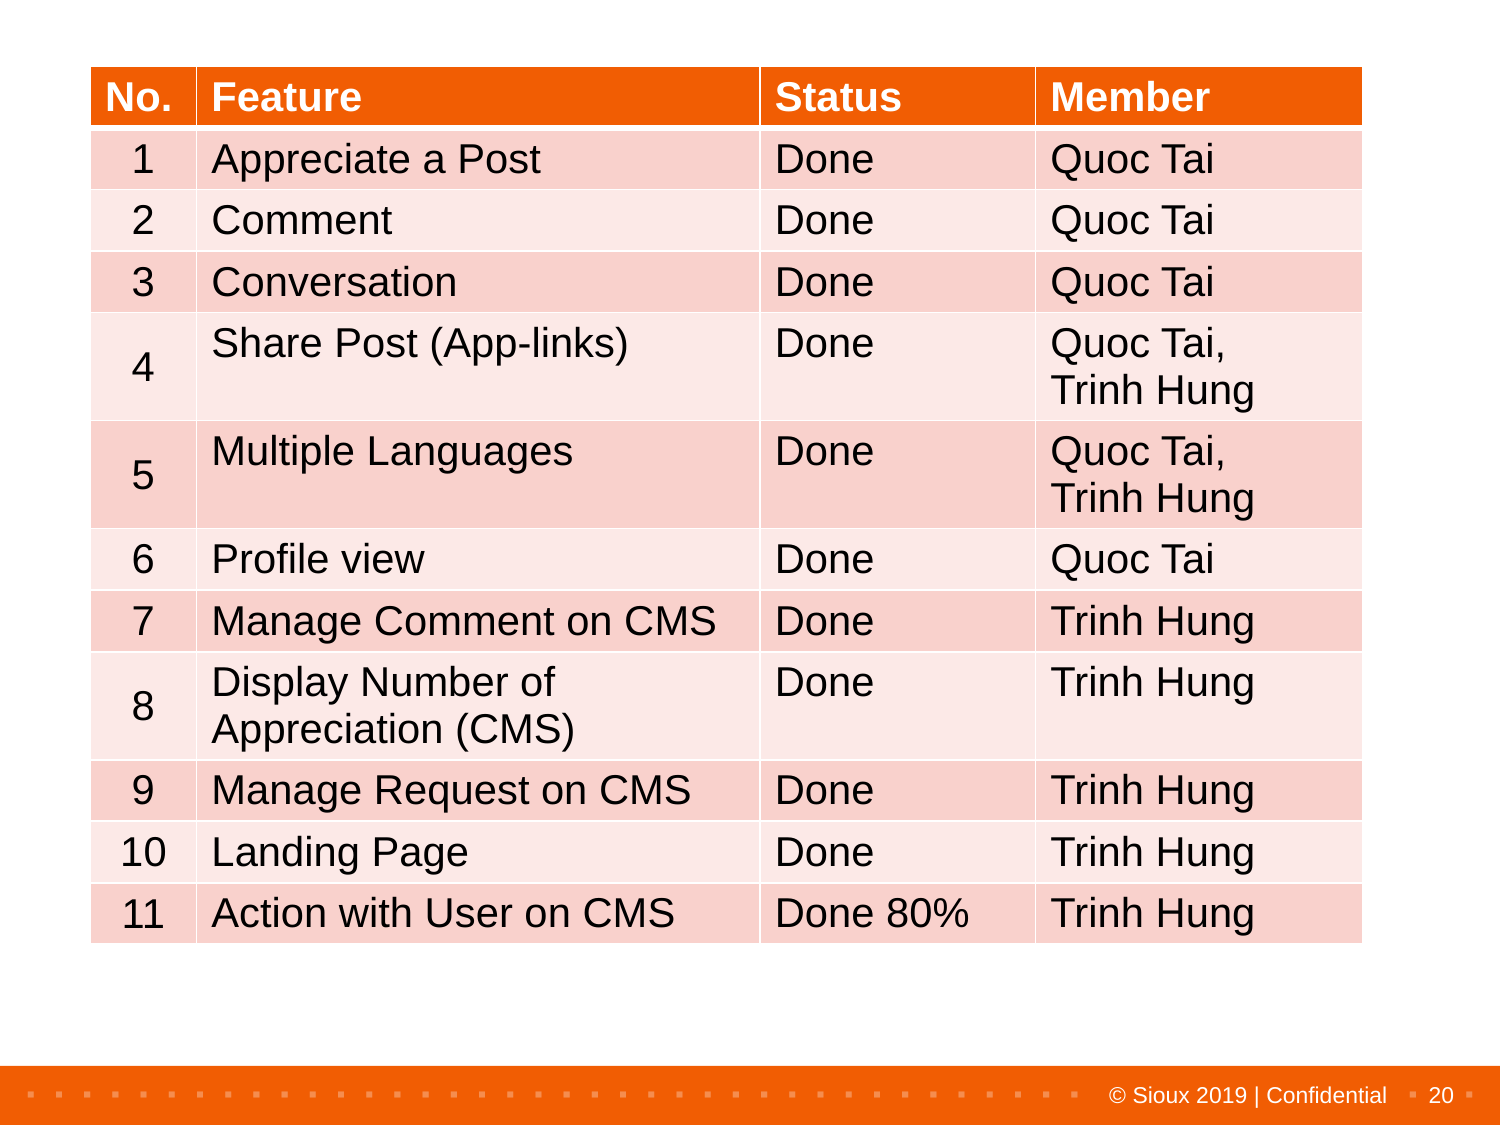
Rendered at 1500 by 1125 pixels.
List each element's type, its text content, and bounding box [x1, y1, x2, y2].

table_cell Trinh Hung [1036, 761, 1362, 820]
table_cell Action with User on CMS [197, 884, 759, 943]
table_cell Done [761, 313, 1035, 420]
table_header Member [1036, 67, 1362, 125]
table_cell Done [761, 591, 1035, 651]
table_cell 2 [91, 190, 196, 250]
table_cell Done [761, 529, 1035, 589]
table_cell 7 [91, 591, 196, 651]
table_cell 11 [91, 884, 196, 943]
table_cell Done [761, 131, 1035, 189]
table_header Feature [197, 67, 759, 125]
table_cell Quoc Tai [1036, 252, 1362, 312]
table_cell 9 [91, 761, 196, 820]
table_cell Manage Request on CMS [197, 761, 759, 820]
table_cell Trinh Hung [1036, 653, 1362, 759]
table_cell Display Number of Appreciation (CMS) [197, 653, 759, 759]
table_cell Multiple Languages [197, 421, 759, 528]
table_cell Done [761, 822, 1035, 882]
table_cell Comment [197, 190, 759, 250]
table_cell Landing Page [197, 822, 759, 882]
table_cell Appreciate a Post [197, 131, 759, 189]
table_cell Done 80% [761, 884, 1035, 943]
table_cell 6 [91, 529, 196, 589]
slide_number 20 [1418, 1080, 1465, 1110]
picture [0, 1065, 1500, 1125]
table_cell Done [761, 761, 1035, 820]
table_cell Trinh Hung [1036, 822, 1362, 882]
table_cell Quoc Tai, Trinh Hung [1036, 313, 1362, 420]
table_cell 10 [91, 822, 196, 882]
table_cell Share Post (App-links) [197, 313, 759, 420]
footer © Sioux 2019 | Confidential [1092, 1080, 1394, 1109]
table_cell Trinh Hung [1036, 591, 1362, 651]
table_cell Manage Comment on CMS [197, 591, 759, 651]
table_cell Quoc Tai, Trinh Hung [1036, 421, 1362, 528]
table_cell Done [761, 653, 1035, 759]
table_cell 1 [91, 131, 196, 189]
table_cell 3 [91, 252, 196, 312]
table_cell Done [761, 190, 1035, 250]
table_cell 8 [91, 653, 196, 759]
table_cell Done [761, 421, 1035, 528]
table_header No. [91, 67, 196, 125]
table_cell Quoc Tai [1036, 131, 1362, 189]
table_cell 4 [91, 313, 196, 420]
table_cell Quoc Tai [1036, 190, 1362, 250]
table_cell Profile view [197, 529, 759, 589]
table_cell Quoc Tai [1036, 529, 1362, 589]
table_cell Done [761, 252, 1035, 312]
table_header Status [761, 67, 1035, 125]
table_cell 5 [91, 421, 196, 528]
table_cell Conversation [197, 252, 759, 312]
table_cell Trinh Hung [1036, 884, 1362, 943]
